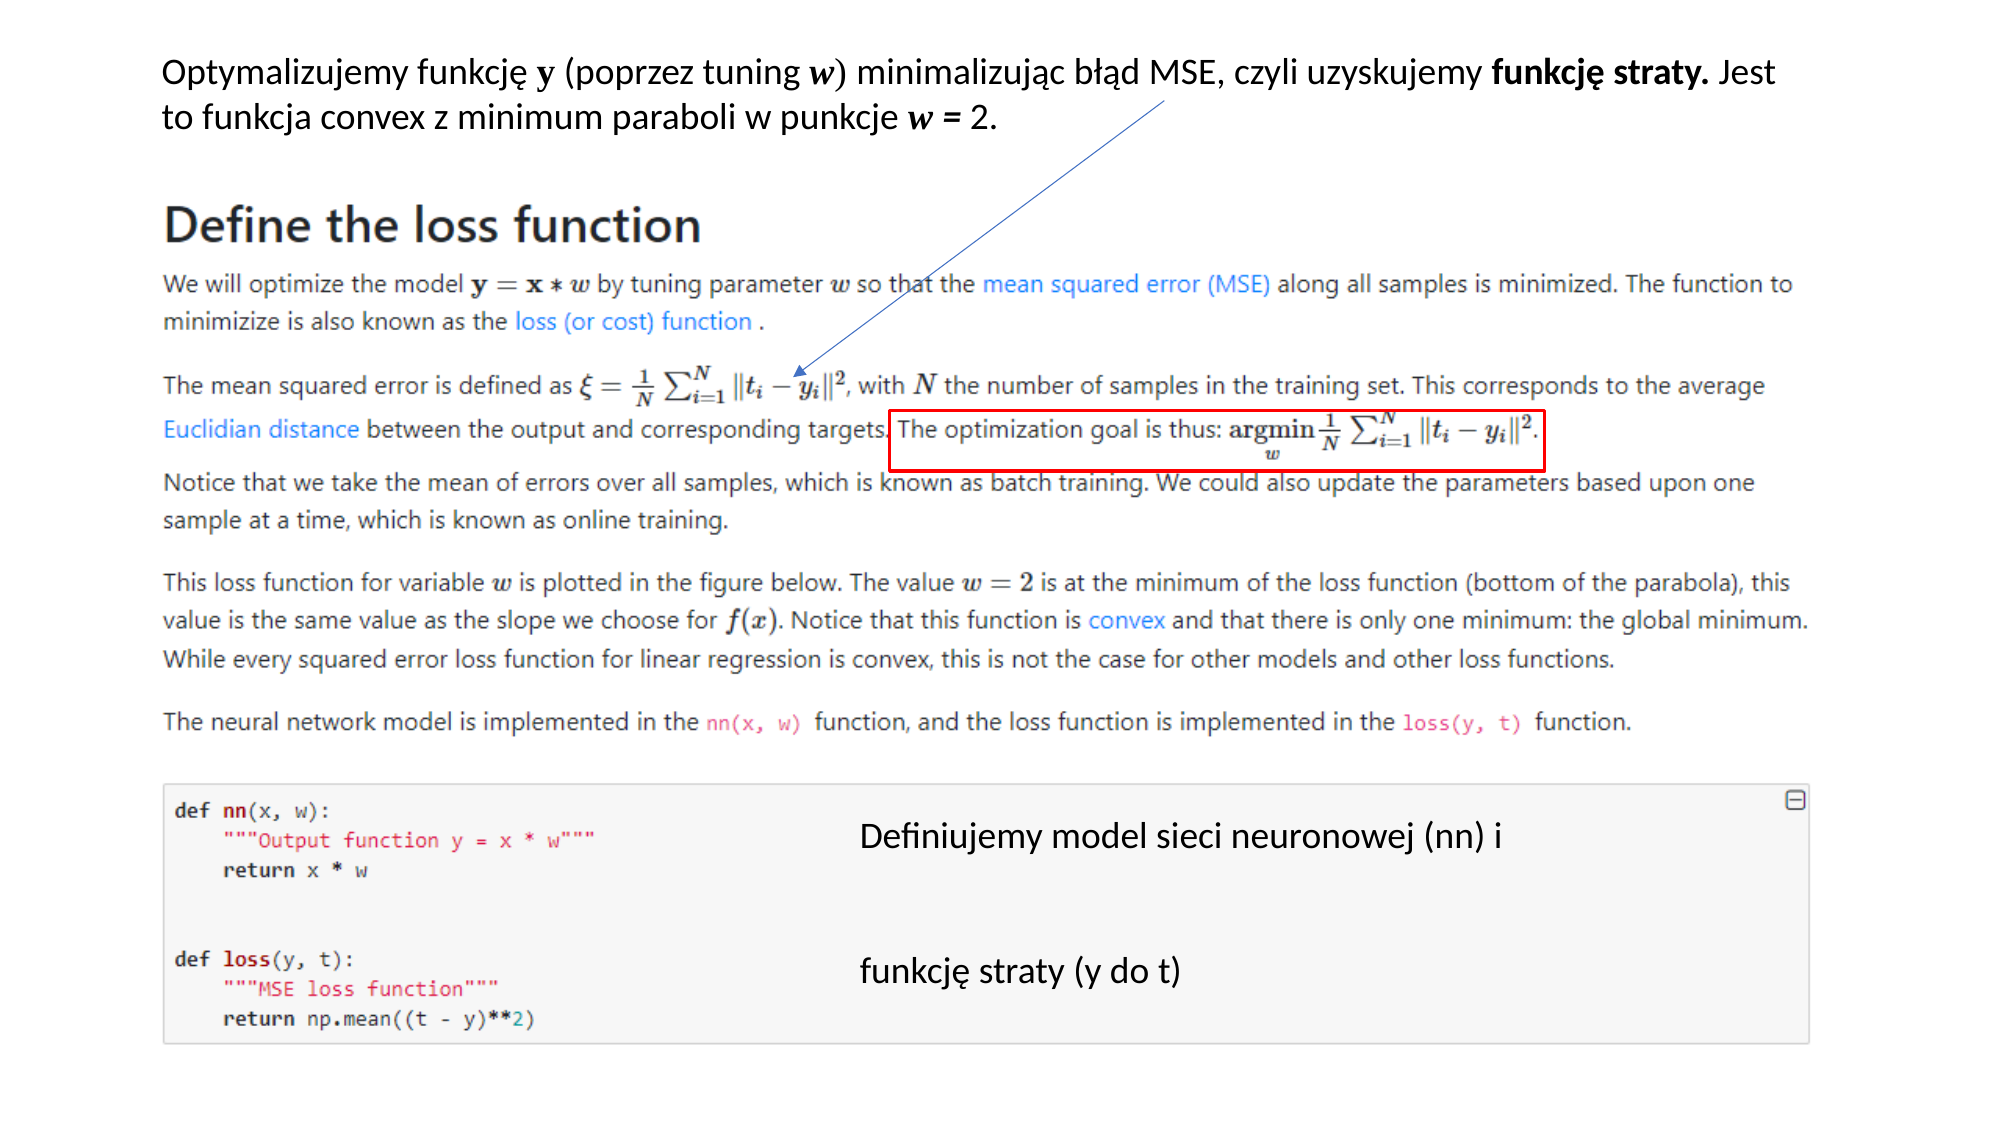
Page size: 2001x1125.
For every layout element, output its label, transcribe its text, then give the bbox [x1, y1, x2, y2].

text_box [793, 100, 1165, 378]
picture [146, 183, 1854, 1051]
text_box Optymalizujemy funkcję y (poprzez tuning w) minimalizując błąd MSE, czyli uzyskujemy funkcję straty. Jest to funkcja convex z minimum paraboli w punkcje w = 2. [146, 40, 1809, 145]
